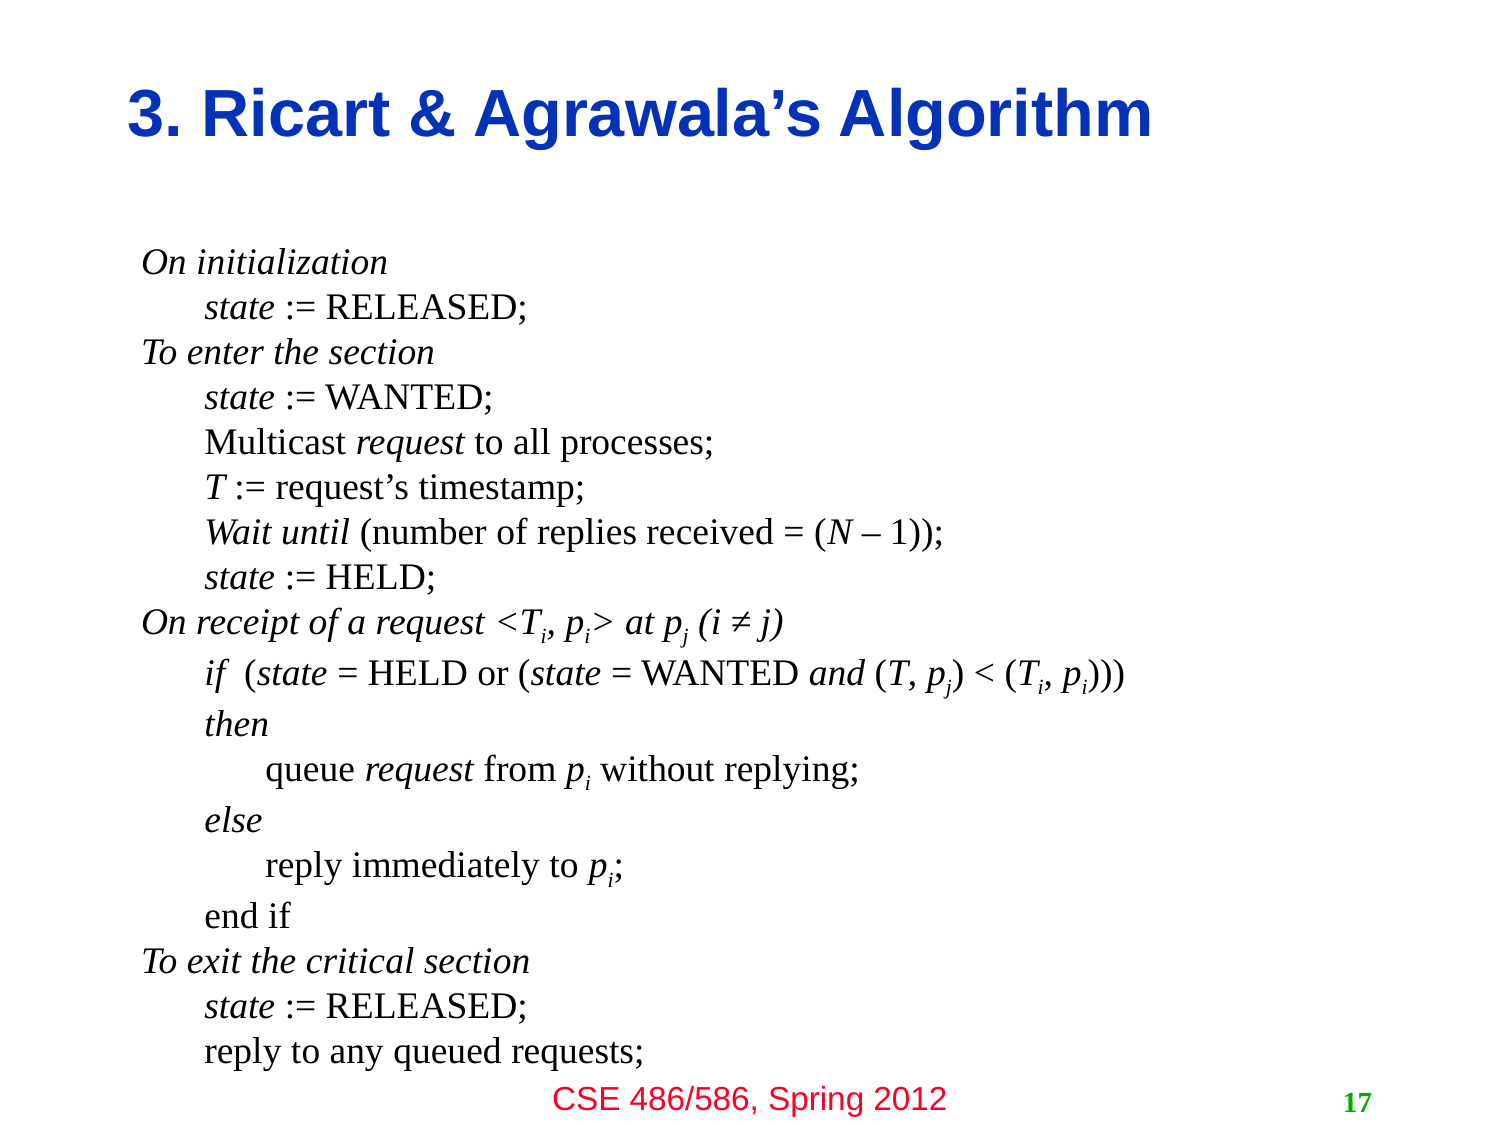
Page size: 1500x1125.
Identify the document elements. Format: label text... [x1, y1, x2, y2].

text_box On initialization state := RELEASED; To enter the section state := WANTED; Multicast request to all processes; T := request’s timestamp; Wait until (number of replies received = (N – 1)); state := HELD; On receipt of a request <Ti, pi> at pj (i ≠ j) if (state = HELD or (state = WANTED and (T, pj) < (Ti, pi))) then queue request from pi without replying; else reply immediately to pi; end if To exit the critical section state := RELEASED; reply to any queued requests; [126, 229, 1141, 1079]
title 3. Ricart & Agrawala’s Algorithm [112, 53, 1310, 176]
slide_number 17 [1074, 1076, 1388, 1125]
